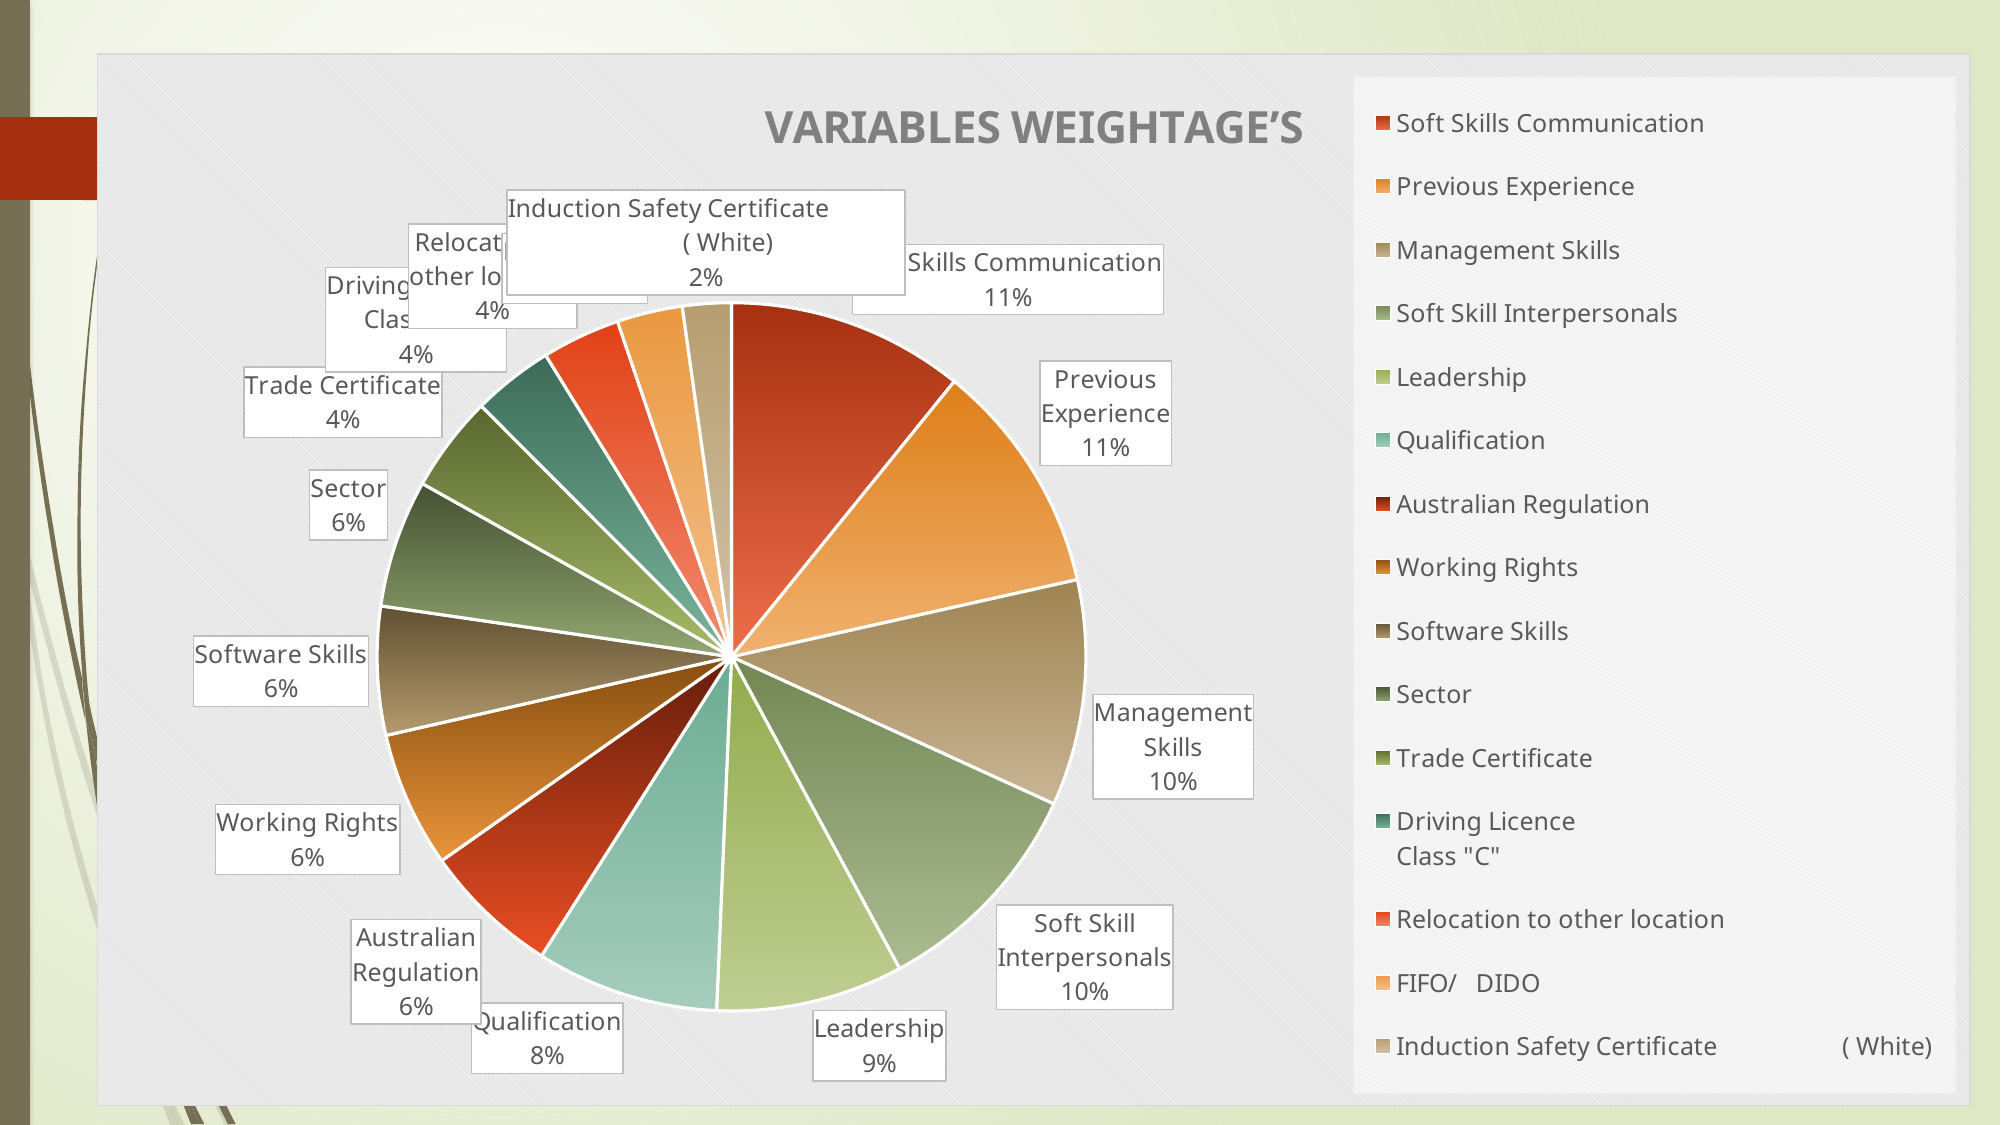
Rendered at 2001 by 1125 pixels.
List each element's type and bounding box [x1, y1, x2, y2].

chart [96, 52, 1972, 1107]
